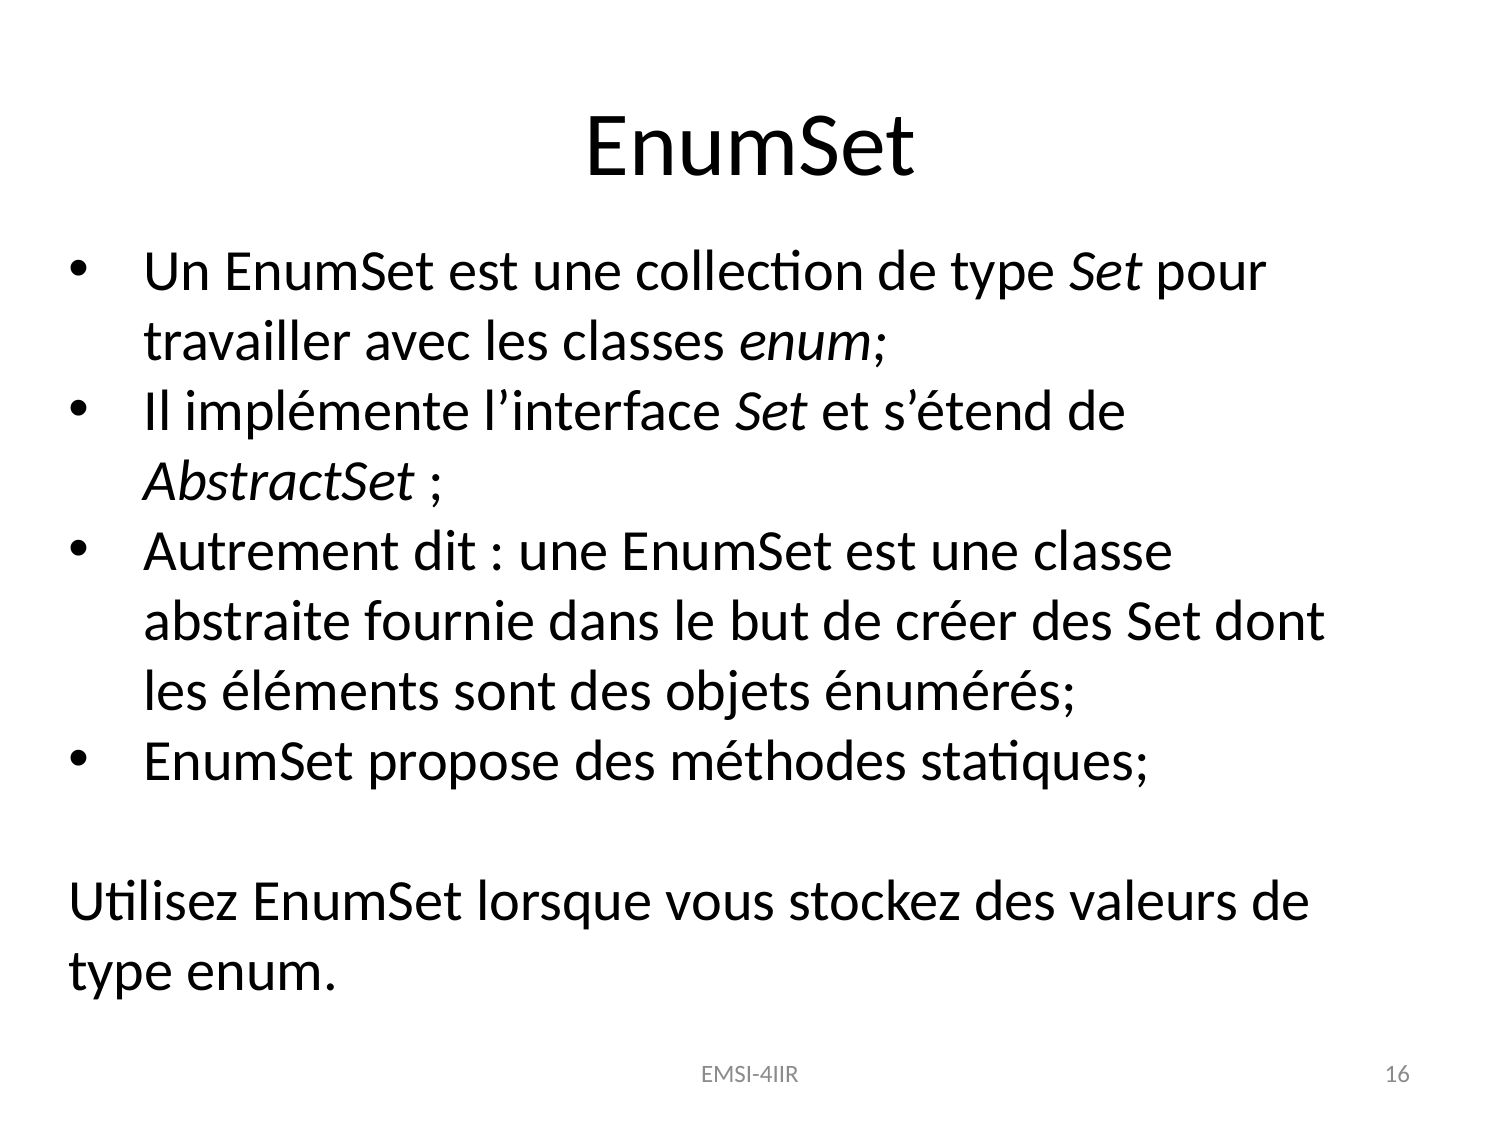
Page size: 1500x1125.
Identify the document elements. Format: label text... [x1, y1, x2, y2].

text_box Un EnumSet est une collection de type Set pour travailler avec les classes enum; Il implémente l’interface Set et s’étend de AbstractSet ; Autrement dit : une EnumSet est une classe abstraite fournie dans le but de créer des Set dont les éléments sont des objets énumérés; EnumSet propose des méthodes statiques; Utilisez EnumSet lorsque vous stockez des valeurs de type enum. [53, 224, 1391, 1010]
title EnumSet [110, 37, 1392, 241]
footer EMSI-4IIR [512, 1042, 988, 1103]
slide_number 16 [1074, 1042, 1425, 1103]
